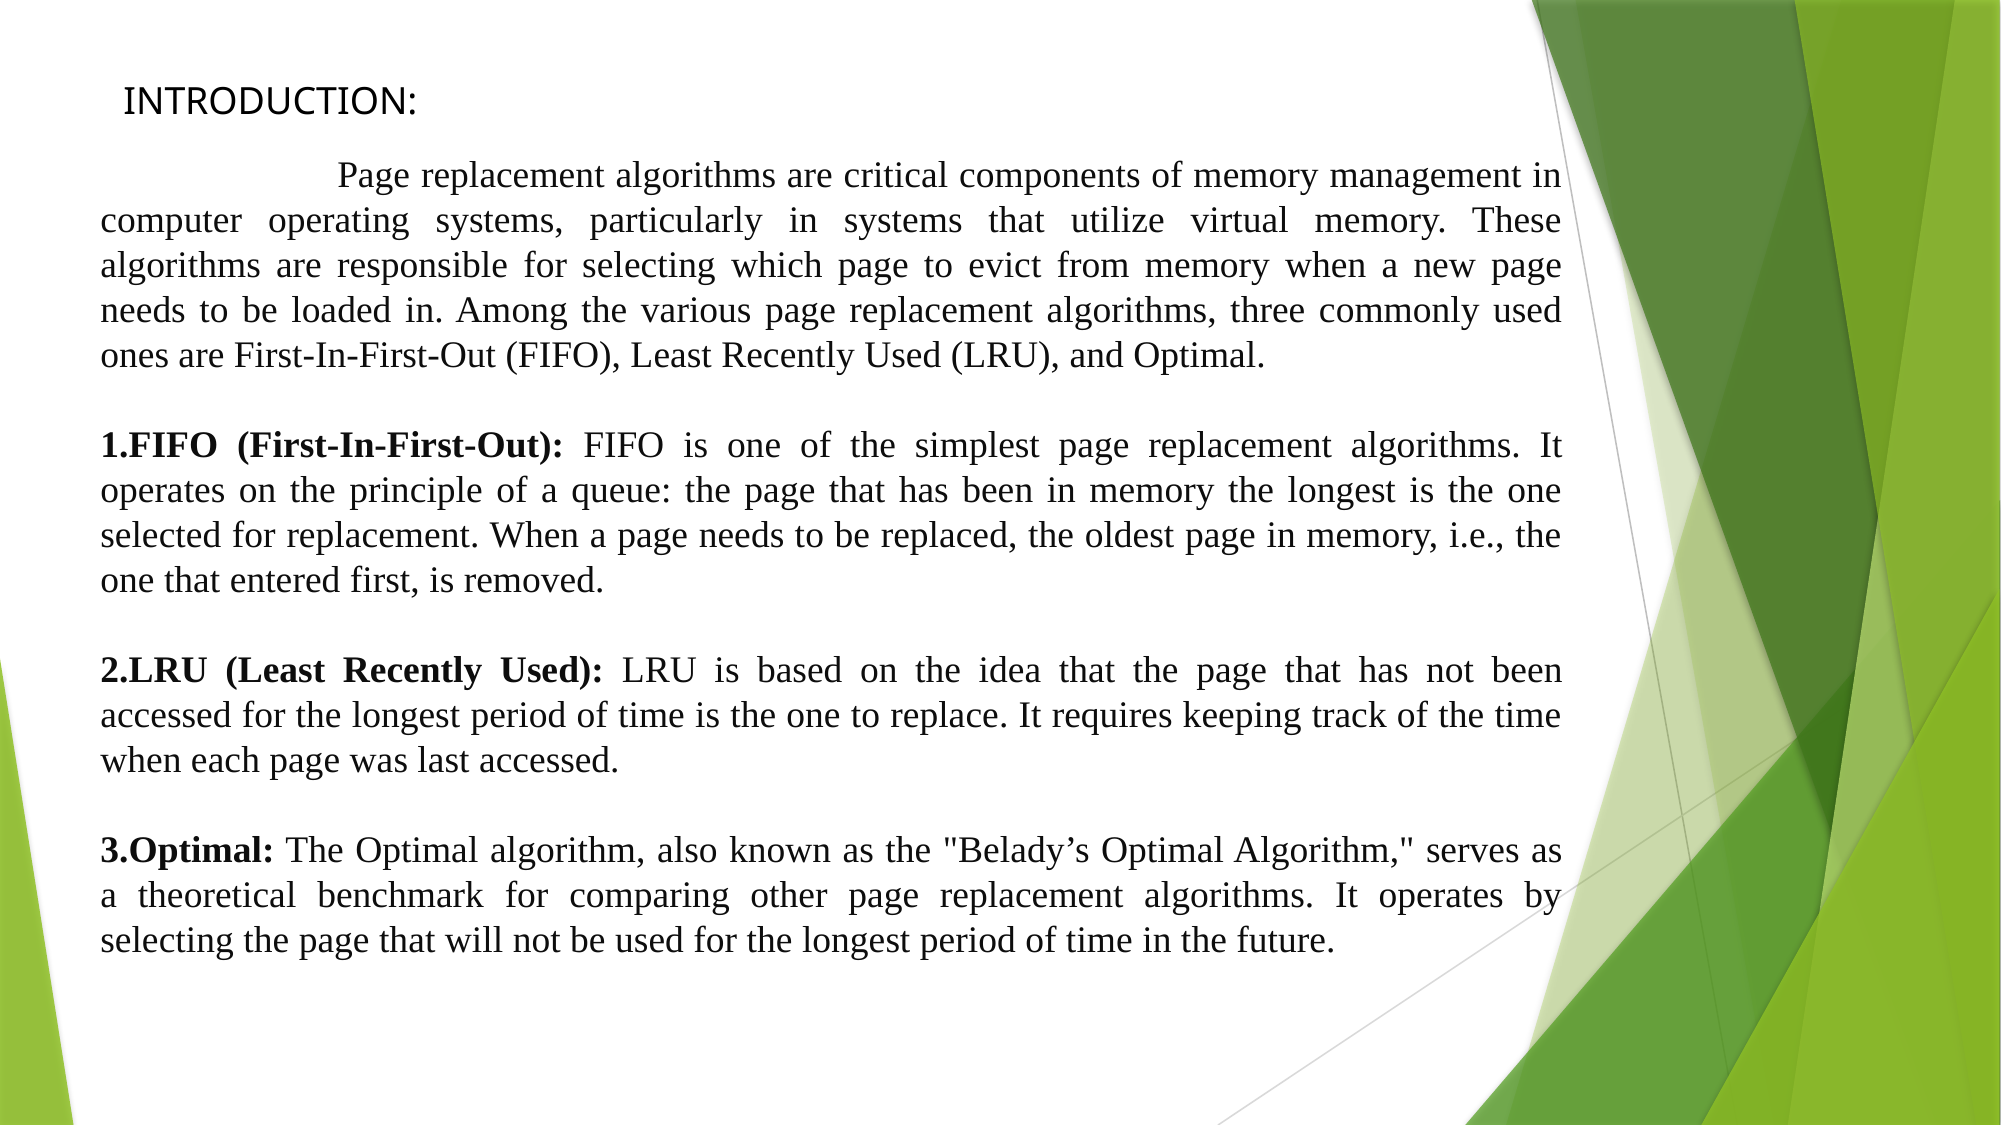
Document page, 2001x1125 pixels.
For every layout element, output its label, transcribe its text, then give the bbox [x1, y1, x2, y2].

text_box INTRODUCTION: [108, 69, 434, 130]
text_box Page replacement algorithms are critical components of memory management in computer operating systems, particularly in systems that utilize virtual memory. These algorithms are responsible for selecting which page to evict from memory when a new page needs to be loaded in. Among the various page replacement algorithms, three commonly used ones are First-In-First-Out (FIFO), Least Recently Used (LRU), and Optimal. FIFO (First-In-First-Out): FIFO is one of the simplest page replacement algorithms. It operates on the principle of a queue: the page that has been in memory the longest is the one selected for replacement. When a page needs to be replaced, the oldest page in memory, i.e., the one that entered first, is removed. LRU (Least Recently Used): LRU is based on the idea that the page that has not been accessed for the longest period of time is the one to replace. It requires keeping track of the time when each page was last accessed. Optimal: The Optimal algorithm, also known as the "Belady’s Optimal Algorithm," serves as a theoretical benchmark for comparing other page replacement algorithms. It operates by selecting the page that will not be used for the longest period of time in the future. [85, 142, 1579, 968]
